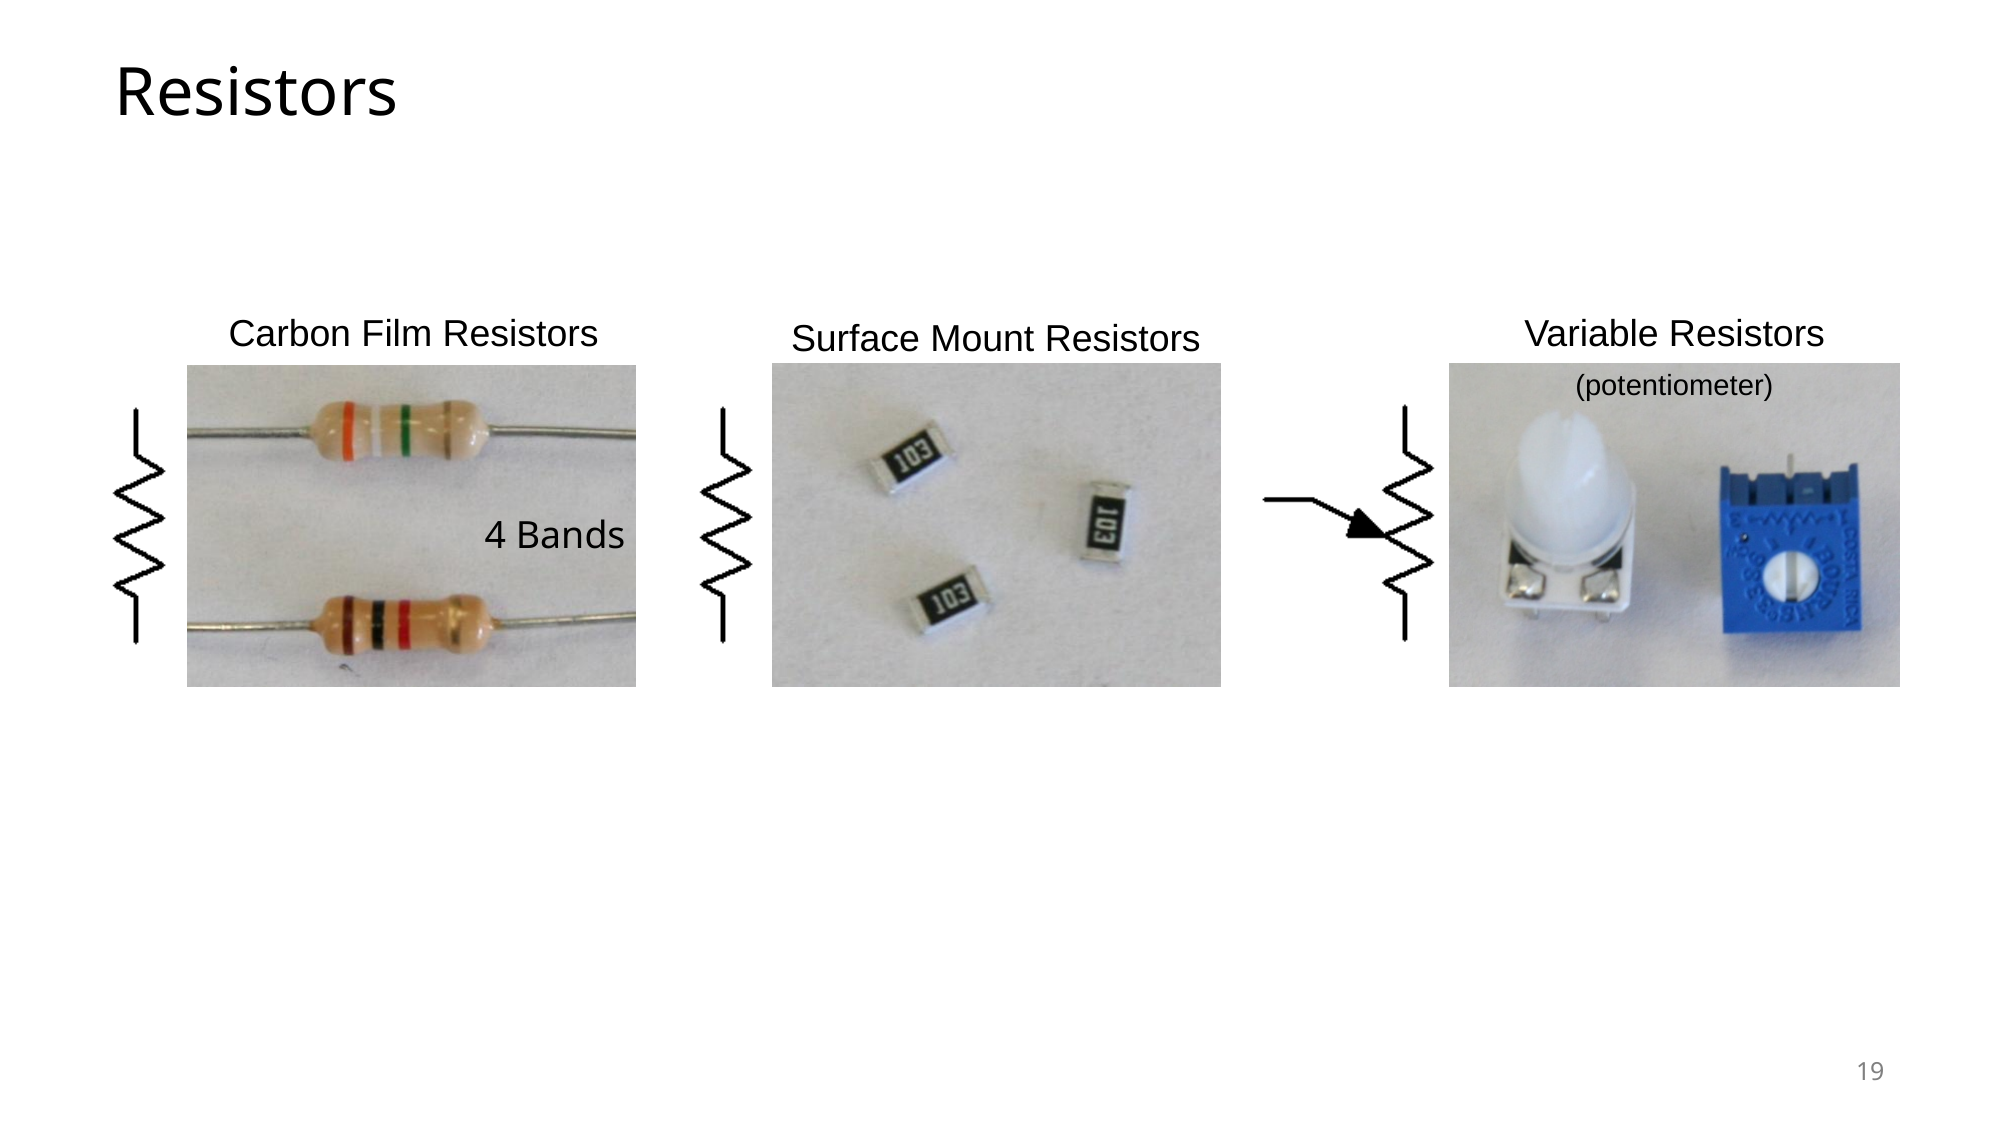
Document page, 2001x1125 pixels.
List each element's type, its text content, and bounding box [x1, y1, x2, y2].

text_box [99, 301, 645, 687]
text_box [686, 307, 1221, 687]
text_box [1252, 301, 1900, 687]
slide_number 19 [1749, 1042, 1900, 1103]
title Resistors [99, 37, 1900, 150]
